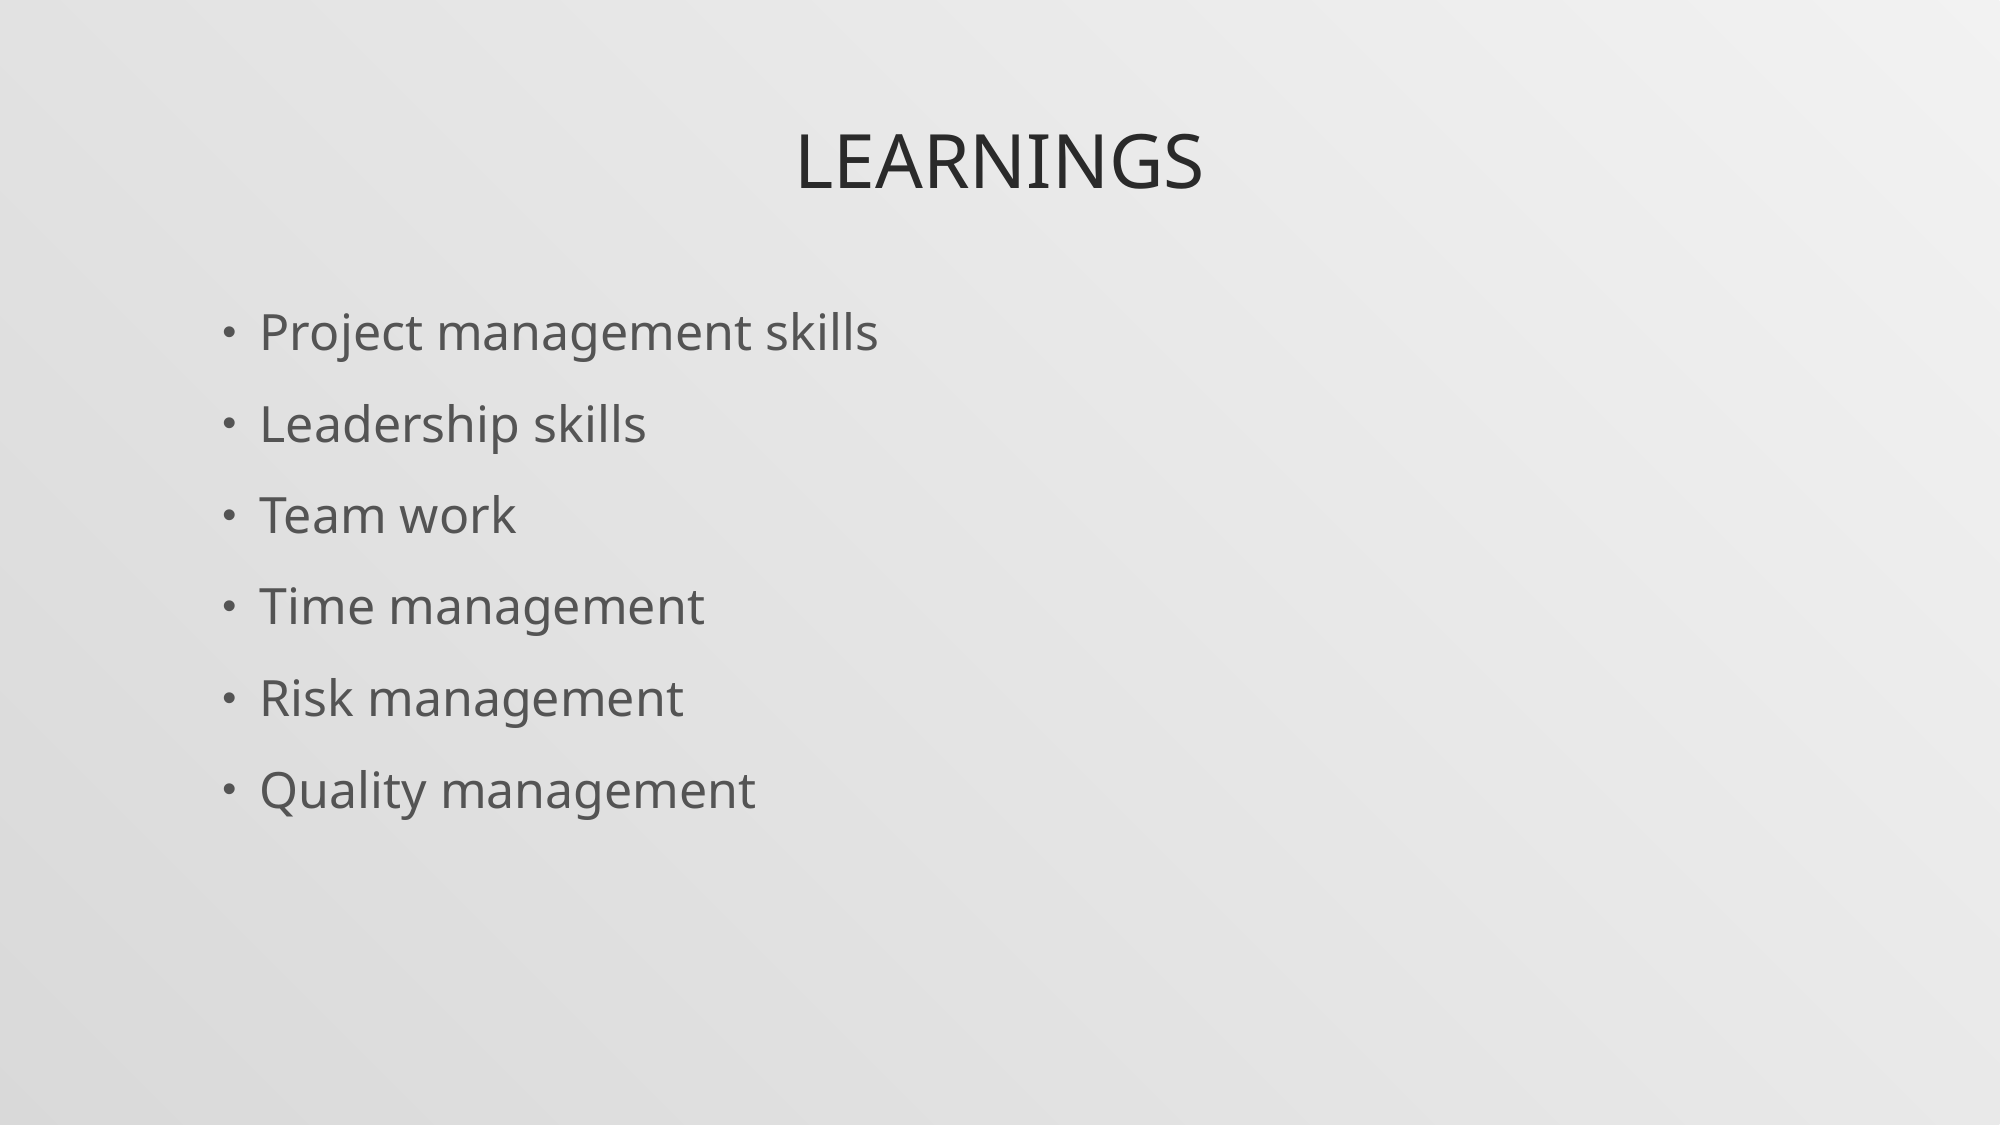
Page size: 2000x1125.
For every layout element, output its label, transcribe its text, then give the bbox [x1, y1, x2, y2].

list Project management skills Leadership skills Team work Time management Risk management Quality management [199, 299, 1800, 1013]
title Learnings [199, 50, 1800, 213]
